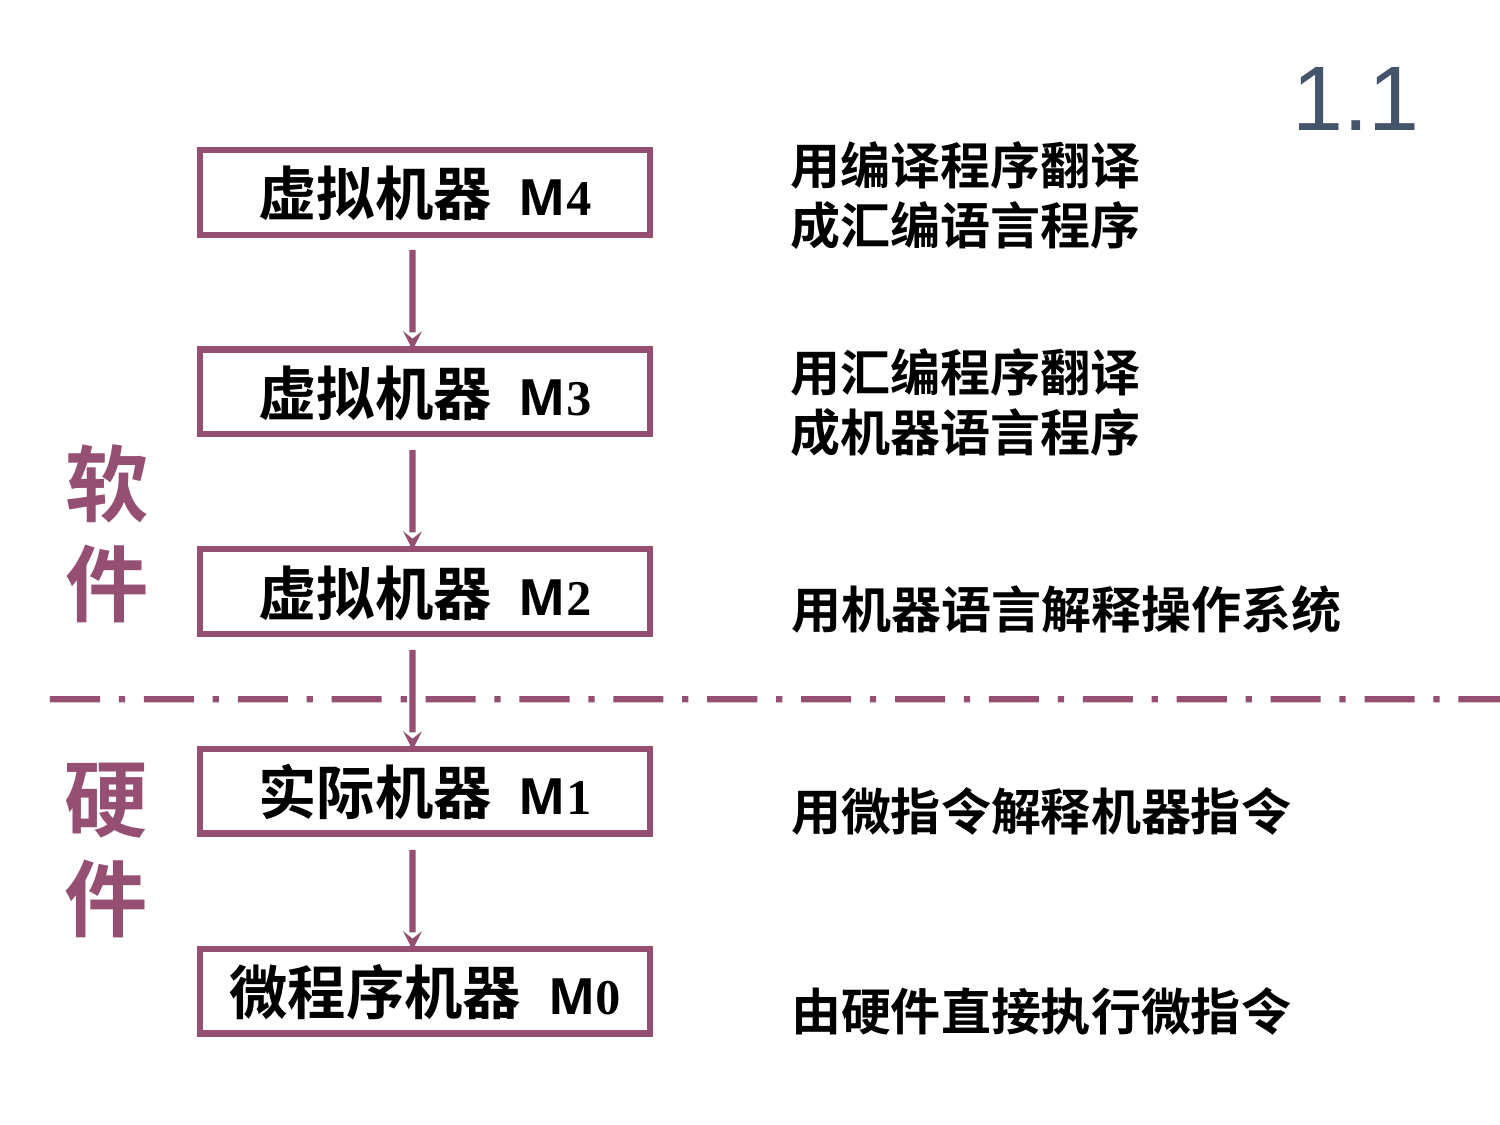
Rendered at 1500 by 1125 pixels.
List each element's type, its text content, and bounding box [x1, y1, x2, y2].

text_box 用编译程序翻译 成汇编语言程序 [775, 126, 1156, 262]
text_box 用汇编程序翻译 成机器语言程序 [775, 333, 1156, 424]
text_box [48, 424, 199, 975]
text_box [650, 424, 1500, 975]
text_box 1.1 [1262, 24, 1450, 163]
text_box 由硬件直接执行微指令 [776, 975, 1306, 1049]
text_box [199, 149, 650, 1040]
